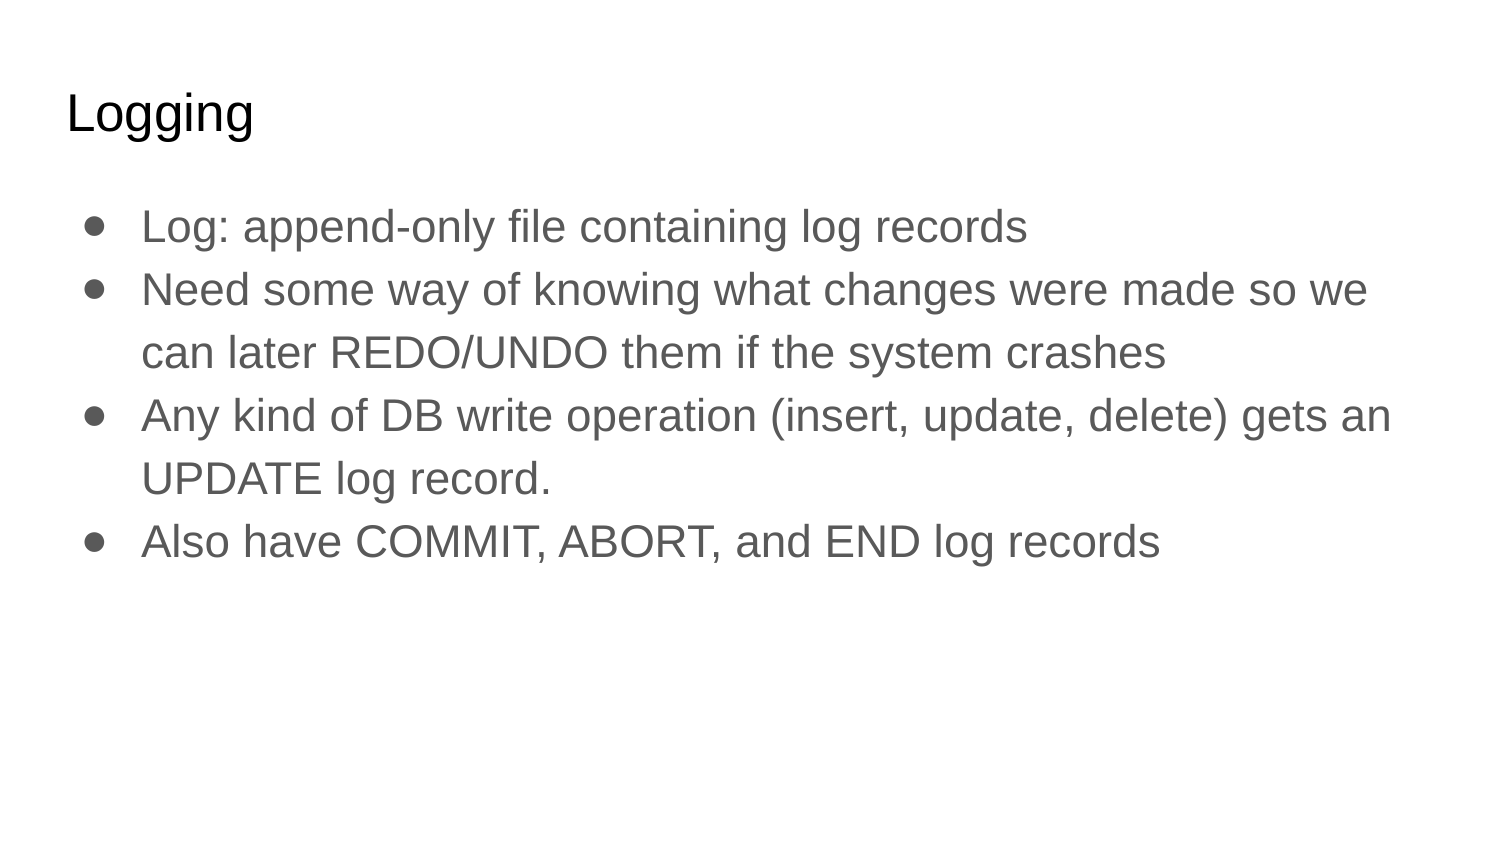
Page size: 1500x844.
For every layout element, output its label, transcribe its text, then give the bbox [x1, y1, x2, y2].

title Logging [51, 63, 1449, 158]
list Log: append-only file containing log records Need some way of knowing what changes were made so we can later REDO/UNDO them if the system crashes Any kind of DB write operation (insert, update, delete) gets an UPDATE log record. Also have COMMIT, ABORT, and END log records [51, 173, 1449, 734]
